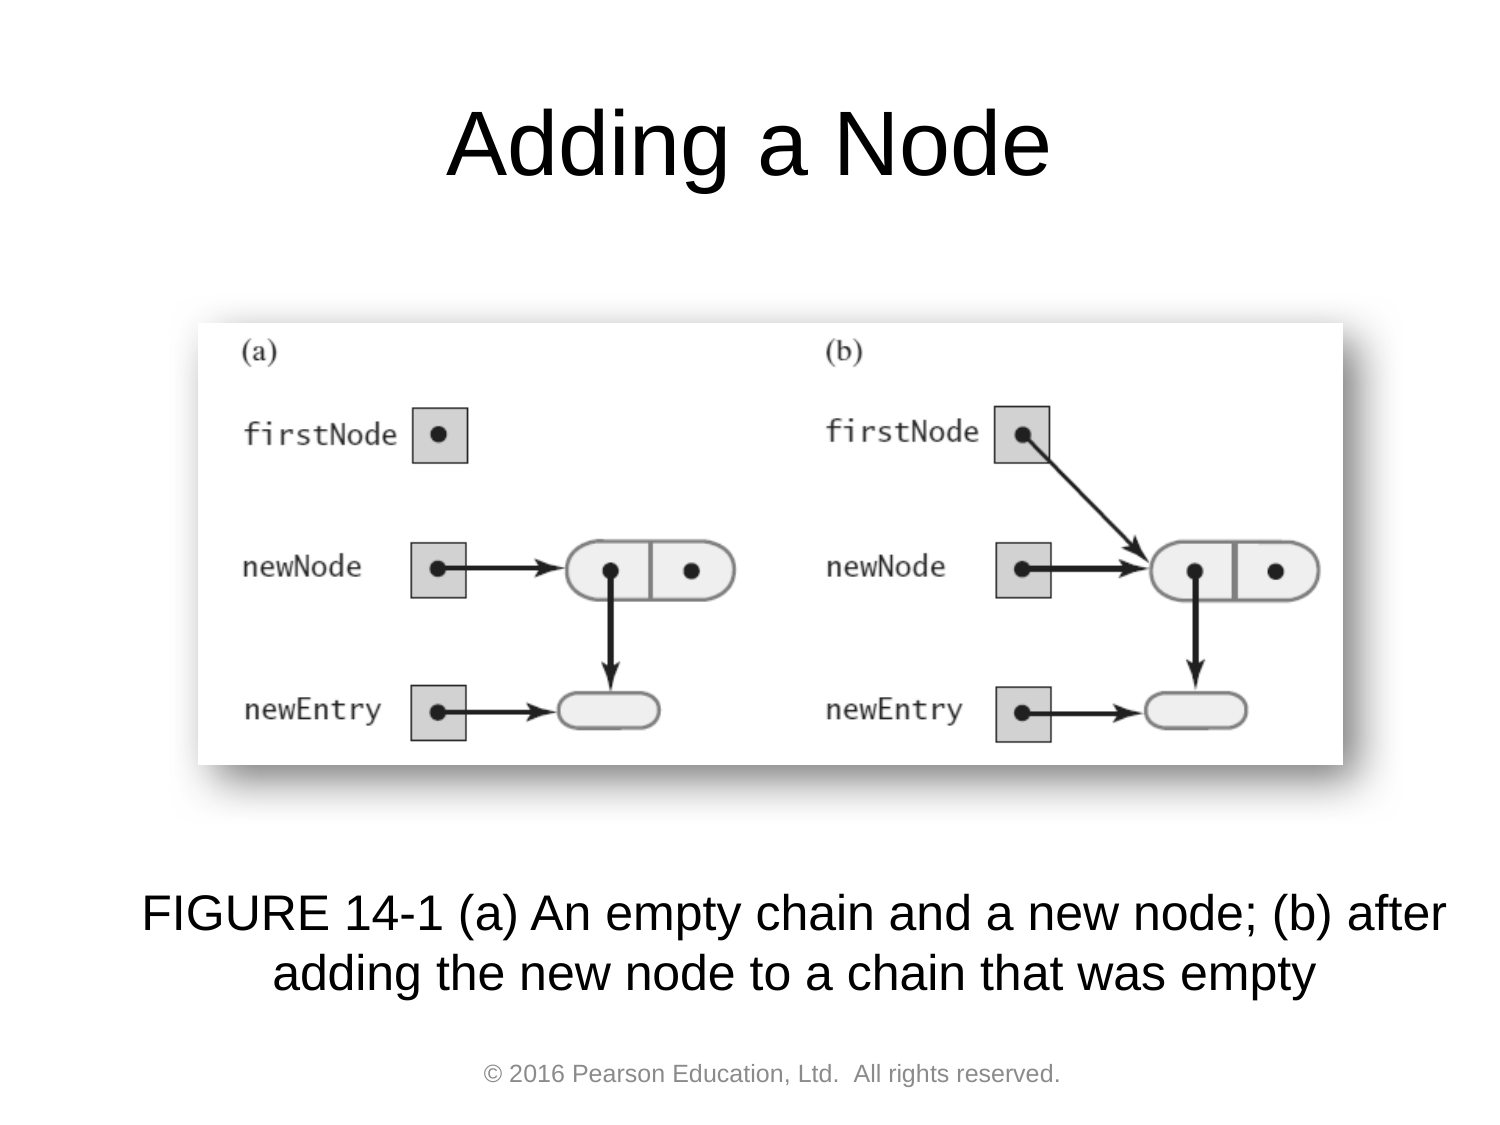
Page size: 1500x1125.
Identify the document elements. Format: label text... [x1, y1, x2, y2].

picture [198, 323, 1343, 765]
list FIGURE 14-1 (a) An empty chain and a new node; (b) after adding the new node to a chain that was empty [108, 872, 1482, 1044]
title Adding a Node [75, 45, 1425, 233]
footer © 2016 Pearson Education, Ltd. All rights reserved. [112, 1042, 1434, 1103]
